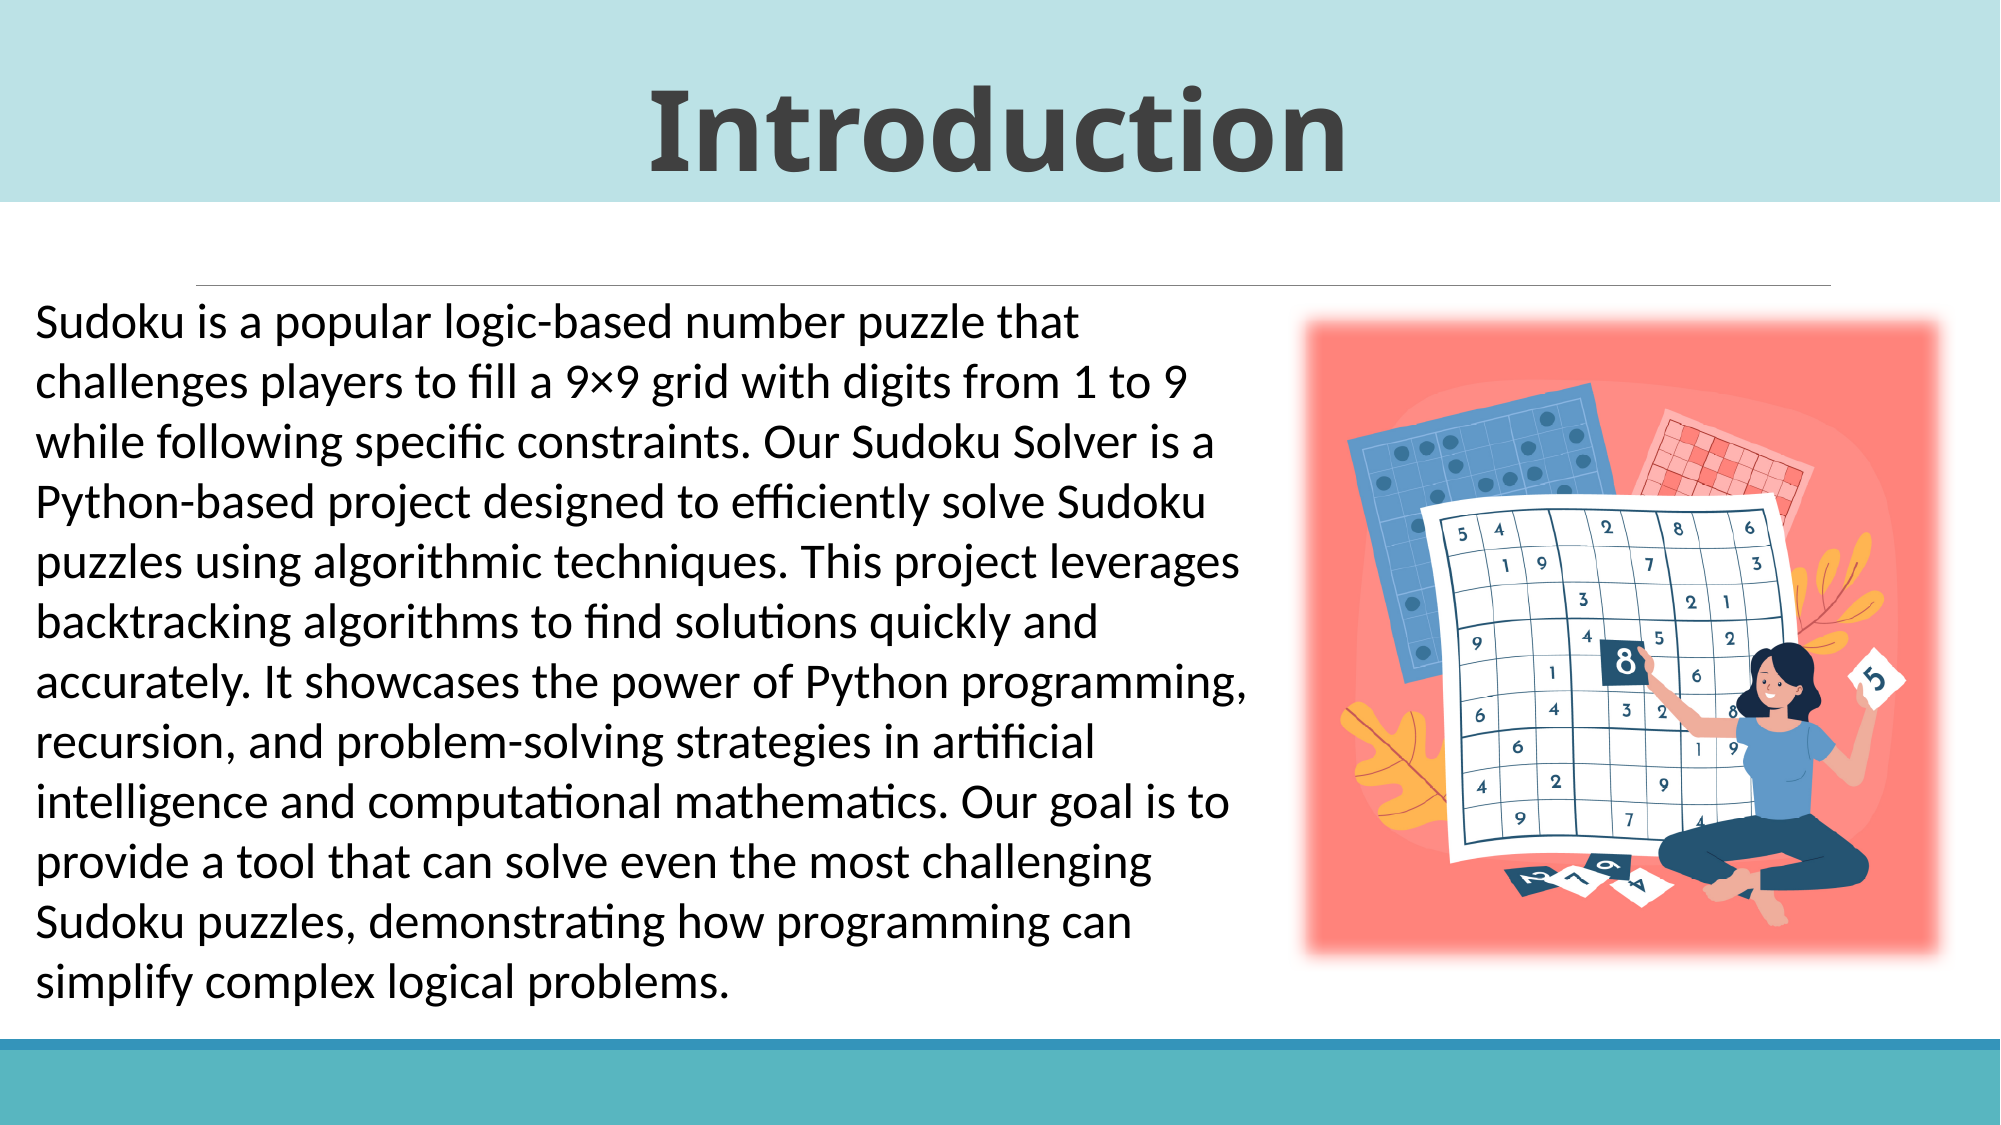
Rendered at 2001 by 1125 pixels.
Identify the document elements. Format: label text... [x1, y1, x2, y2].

picture [1287, 303, 1957, 973]
text_box Sudoku is a popular logic-based number puzzle that challenges players to fill a 9×9 grid with digits from 1 to 9 while following specific constraints. Our Sudoku Solver is a Python-based project designed to efficiently solve Sudoku puzzles using algorithmic techniques. This project leverages backtracking algorithms to find solutions quickly and accurately. It showcases the power of Python programming, recursion, and problem-solving strategies in artificial intelligence and computational mathematics. Our goal is to provide a tool that can solve even the most challenging Sudoku puzzles, demonstrating how programming can simplify complex logical problems. [20, 281, 1272, 1017]
title Introduction [0, 0, 2000, 202]
